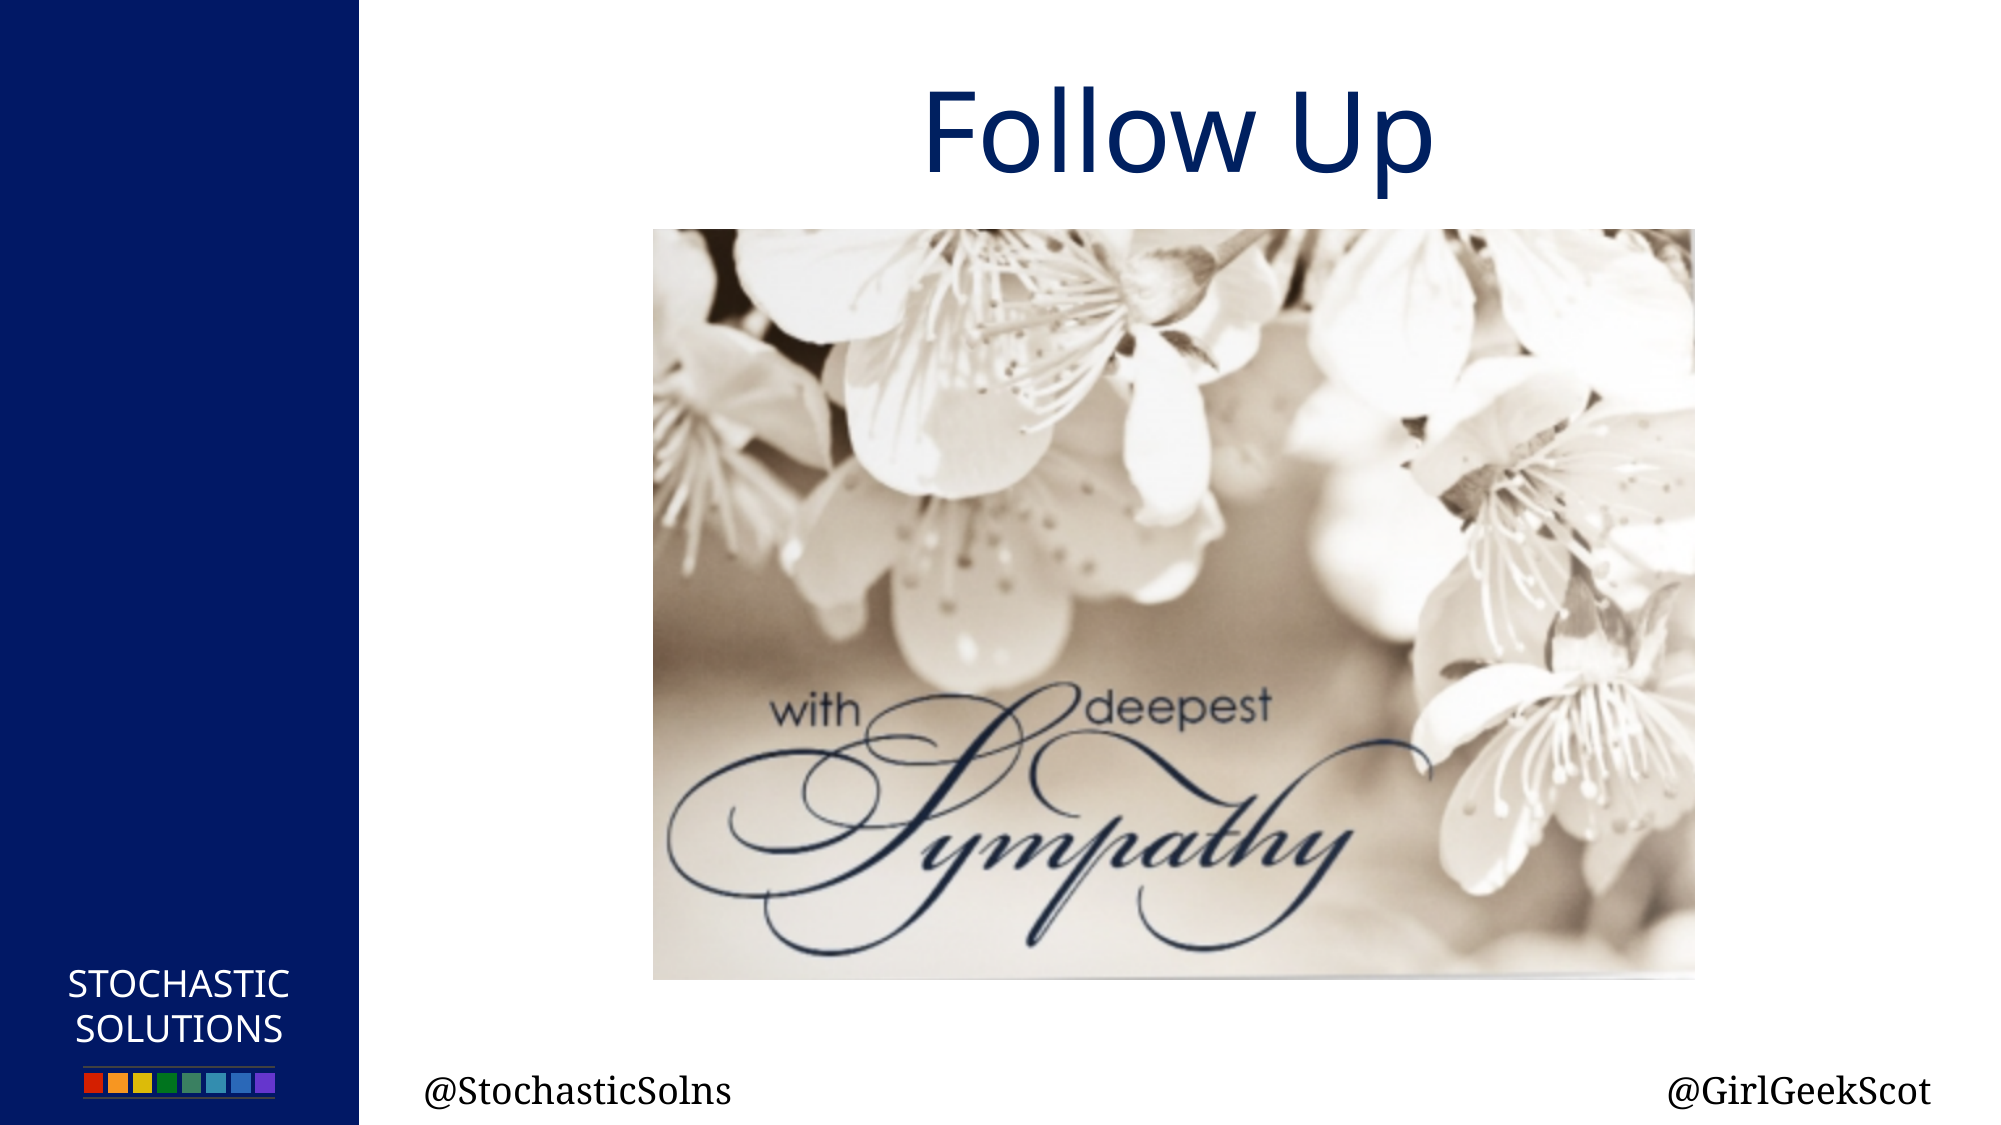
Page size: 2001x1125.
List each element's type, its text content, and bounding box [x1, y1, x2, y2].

text_box Follow Up [357, 53, 2000, 203]
picture [653, 229, 1695, 980]
